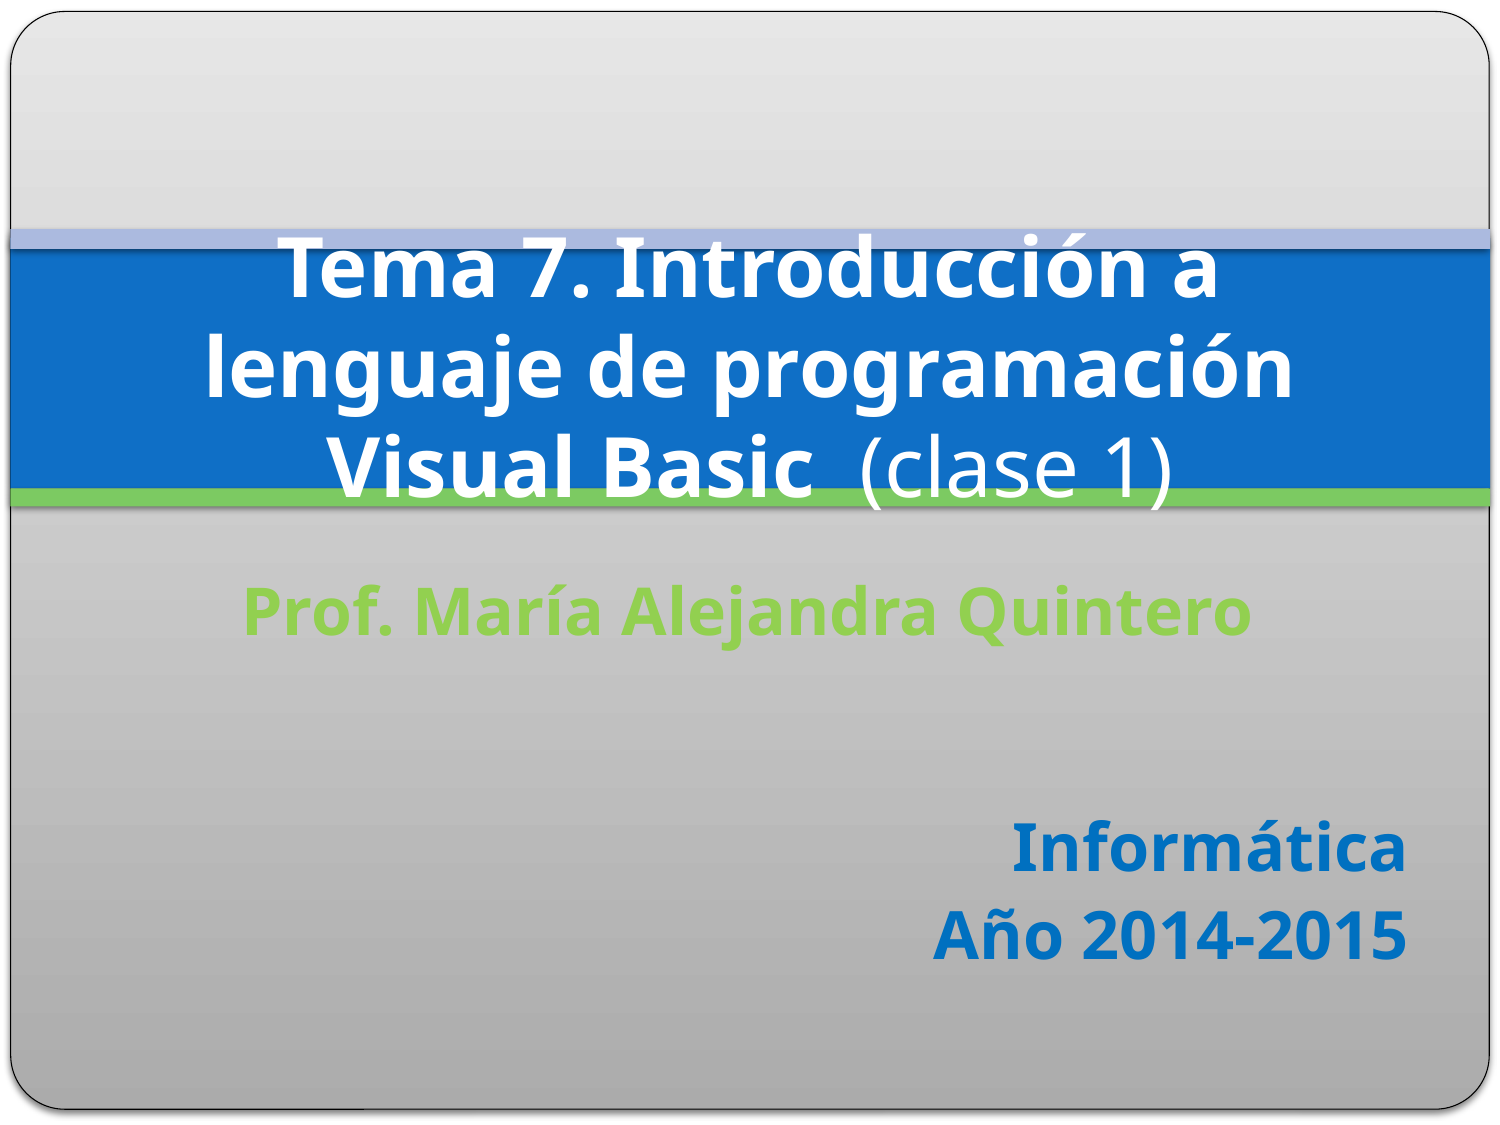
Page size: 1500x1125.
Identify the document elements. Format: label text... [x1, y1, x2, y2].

text_box Informática Año 2014-2015 [152, 796, 1428, 994]
title Tema 7. Introducción a lenguaje de programación Visual Basic (clase 1) [75, 247, 1425, 489]
subtitle Prof. María Alejandra Quintero [222, 562, 1273, 675]
